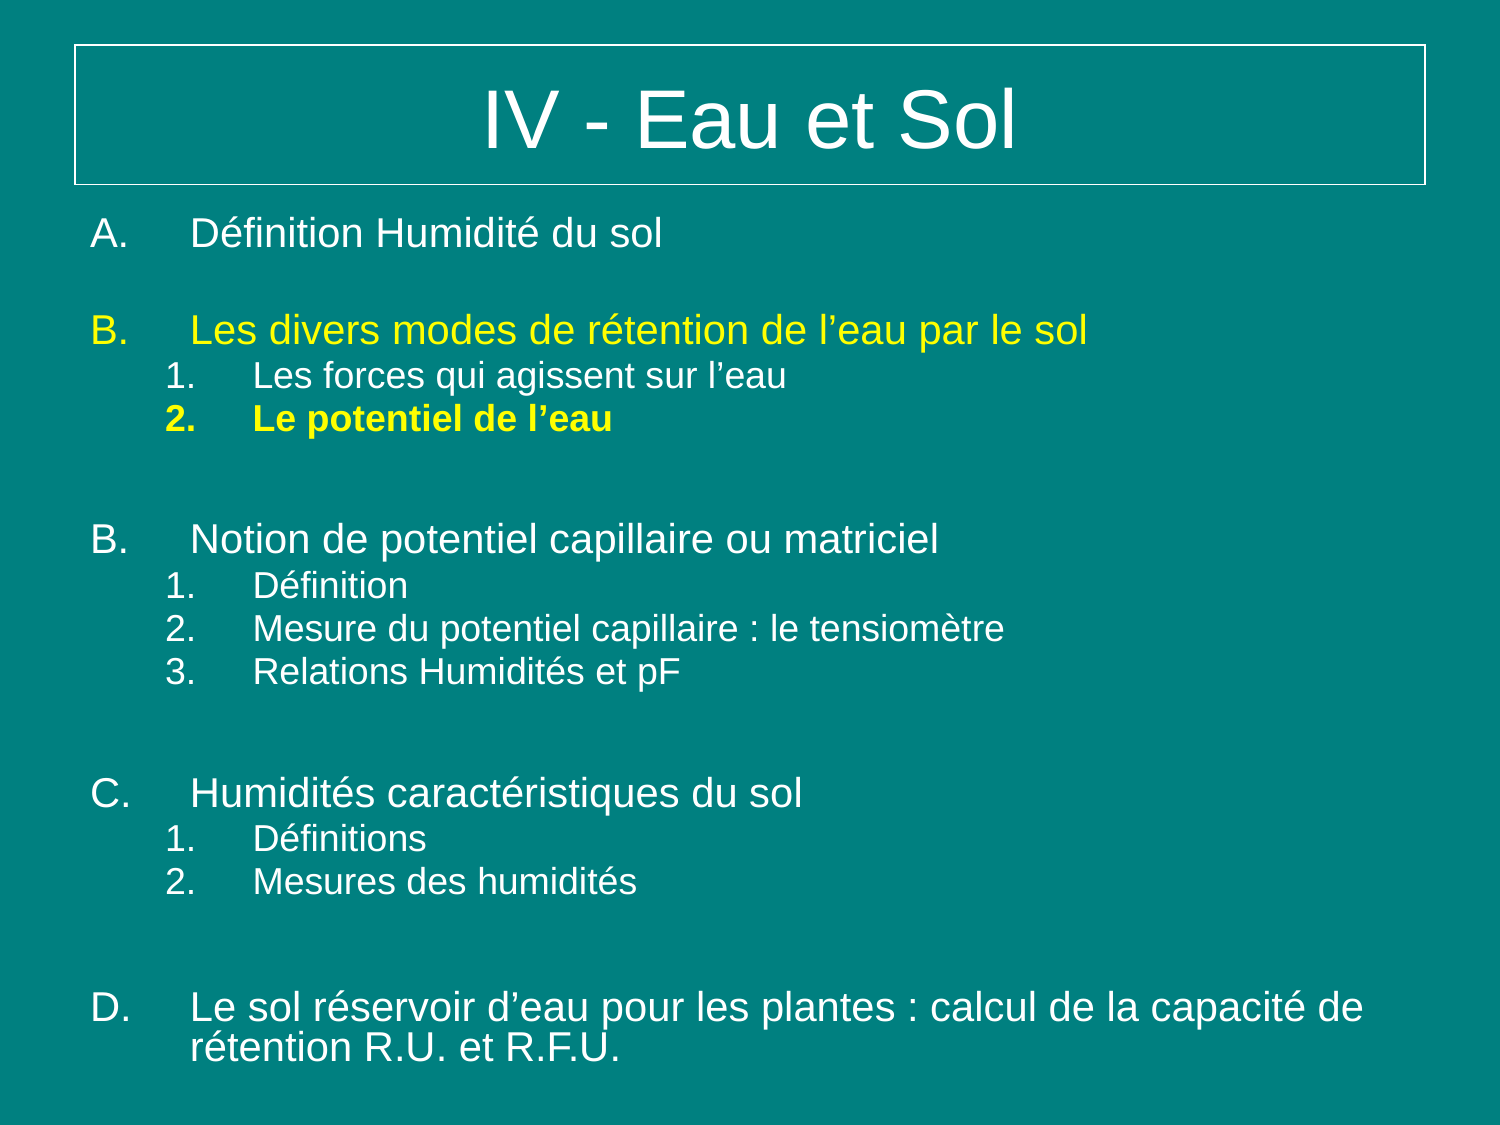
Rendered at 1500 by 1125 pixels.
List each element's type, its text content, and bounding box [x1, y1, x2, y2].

list Définition Humidité du sol Les divers modes de rétention de l’eau par le sol Les forces qui agissent sur l’eau Le potentiel de l’eau Notion de potentiel capillaire ou matriciel Définition Mesure du potentiel capillaire : le tensiomètre Relations Humidités et pF Humidités caractéristiques du sol Définitions Mesures des humidités Le sol réservoir d’eau pour les plantes : calcul de la capacité de rétention R.U. et R.F.U. [74, 207, 1426, 951]
title IV - Eau et Sol [74, 44, 1426, 185]
